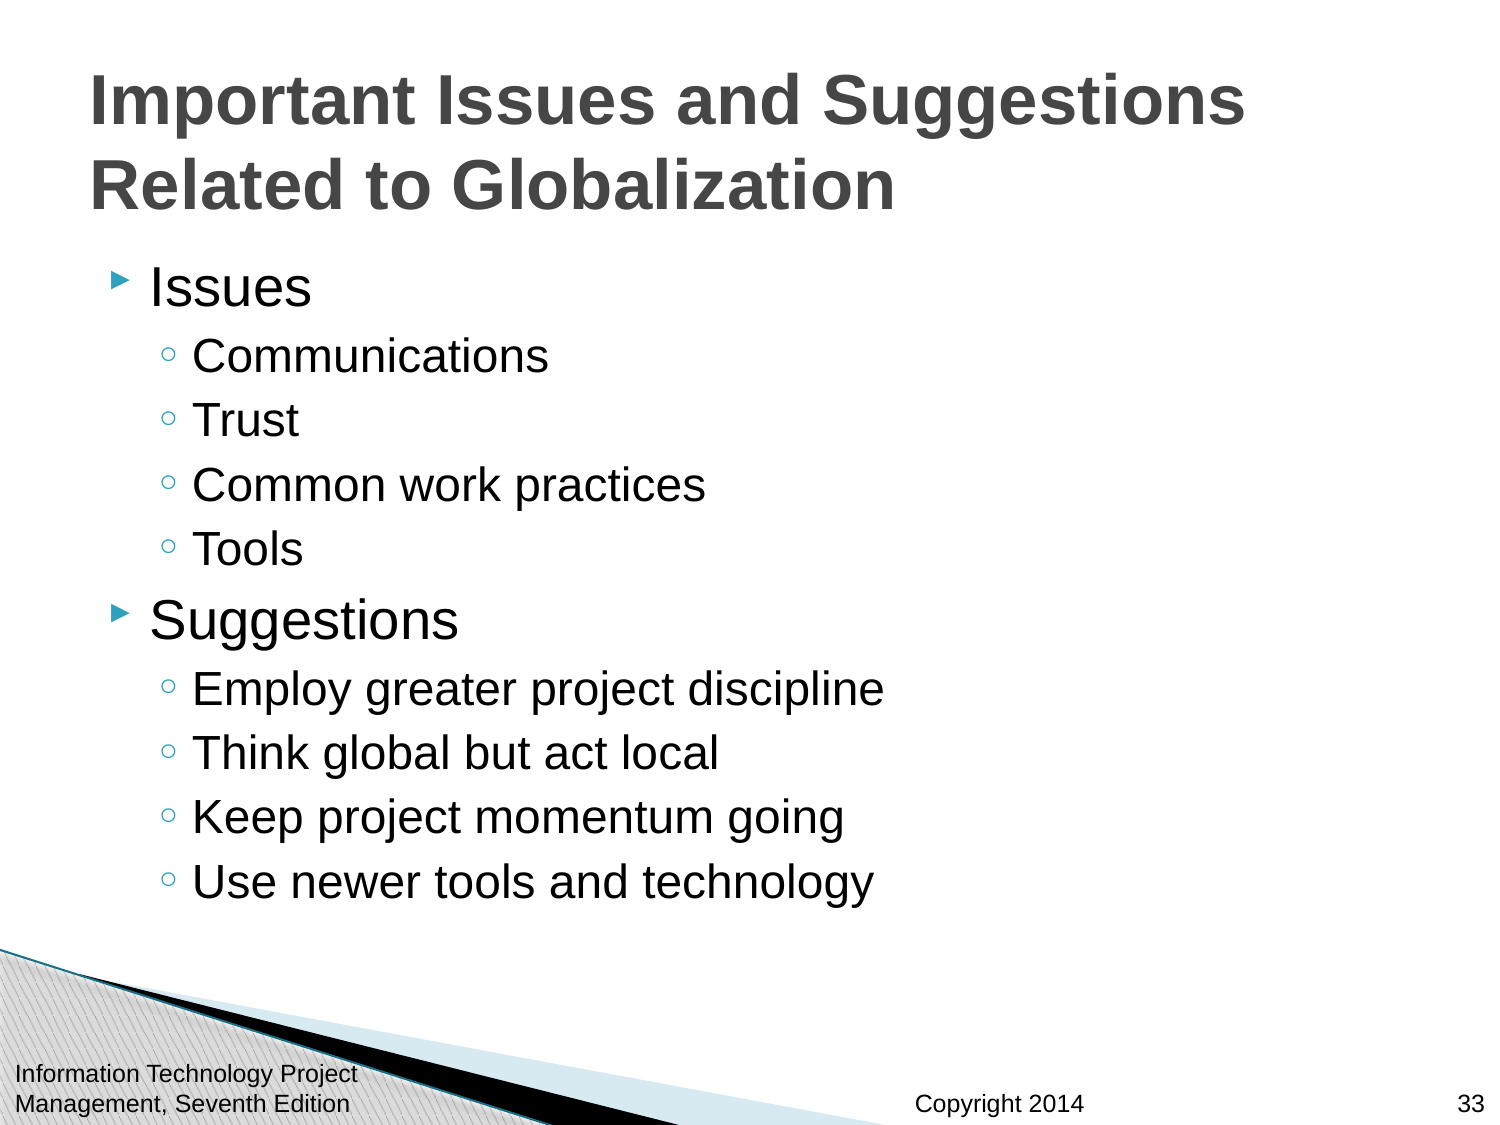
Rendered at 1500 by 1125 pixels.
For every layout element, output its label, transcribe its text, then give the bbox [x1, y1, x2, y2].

list Issues Communications Trust Common work practices Tools Suggestions Employ greater project discipline Think global but act local Keep project momentum going Use newer tools and technology [74, 242, 1426, 986]
slide_number 33 [1408, 1065, 1500, 1125]
footer Information Technology Project Management, Seventh Edition [0, 1065, 425, 1125]
title Important Issues and Suggestions Related to Globalization [75, 45, 1425, 233]
